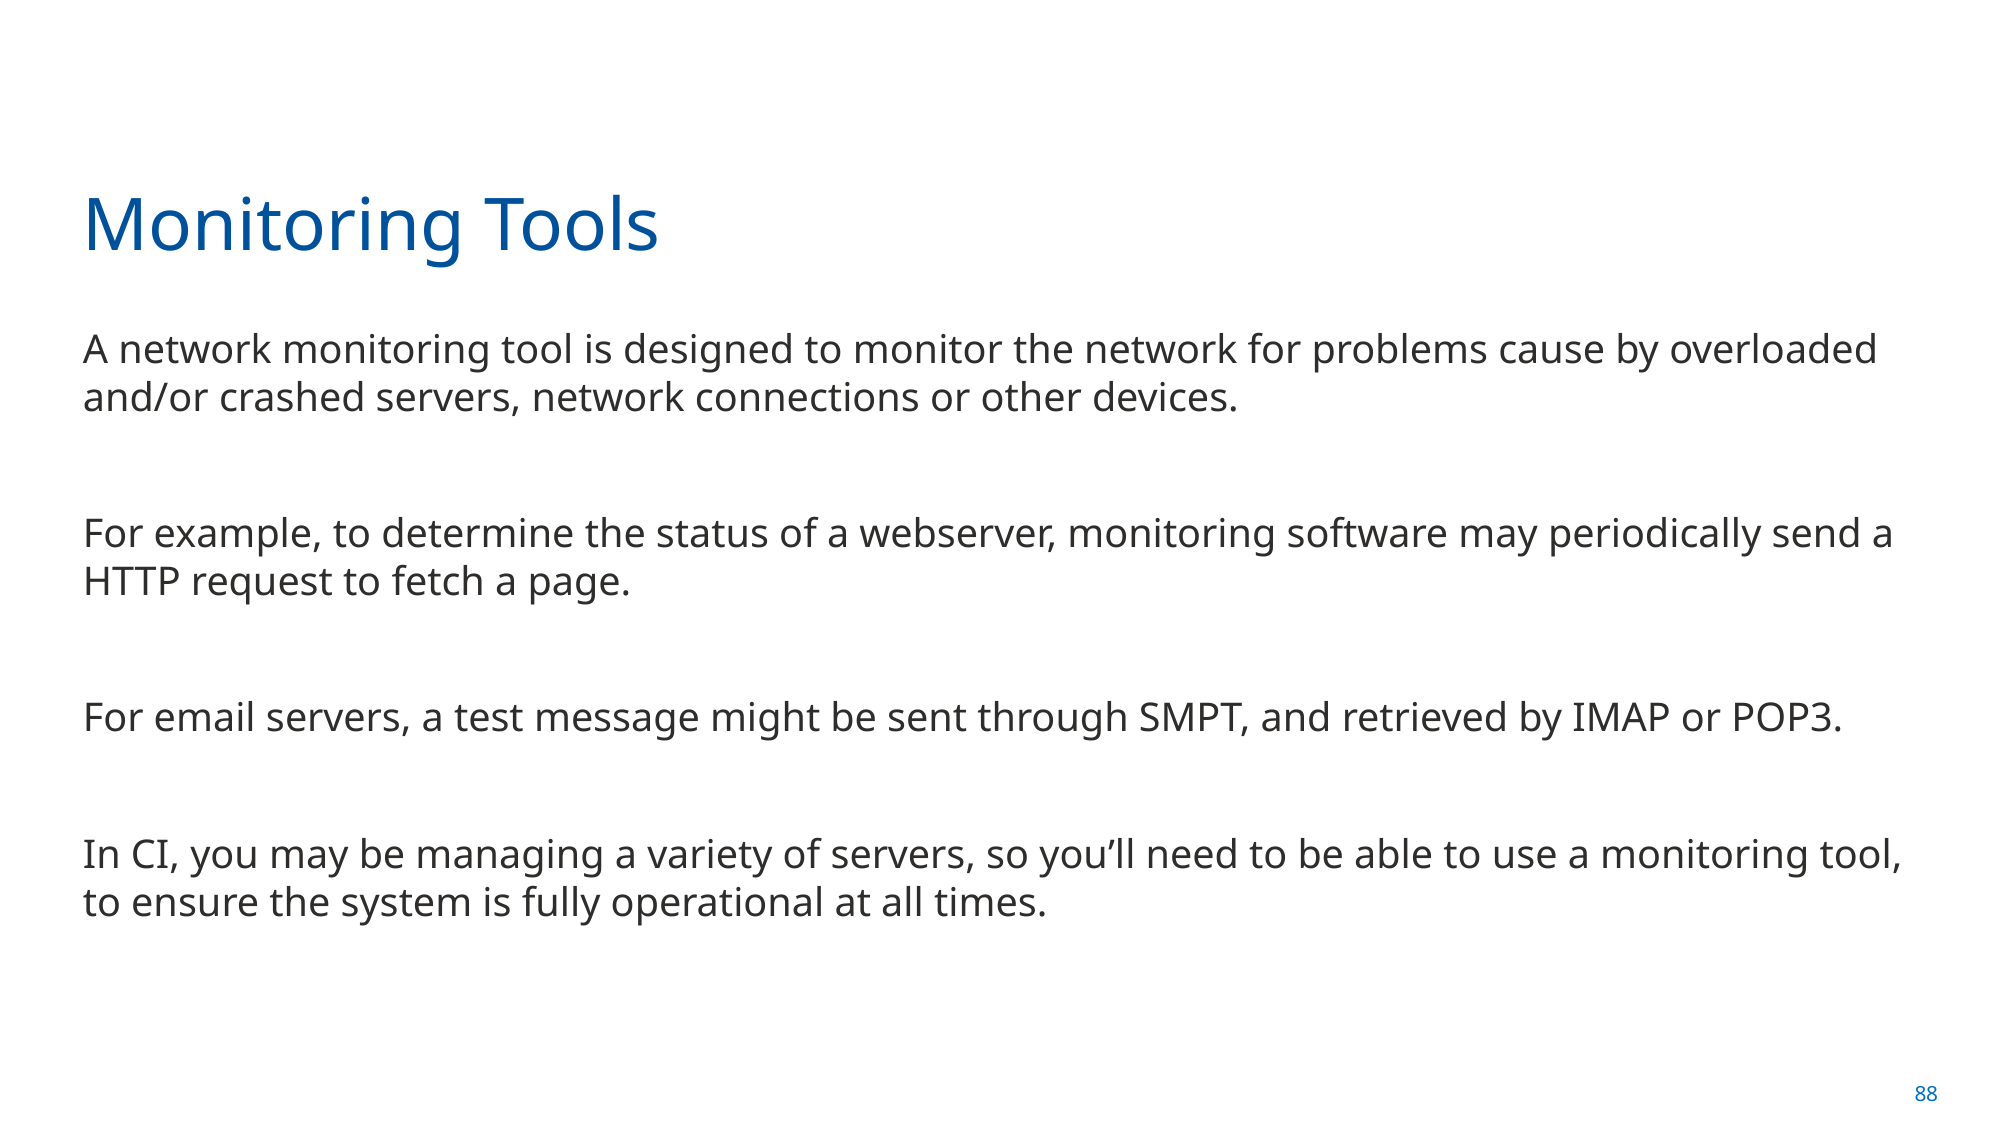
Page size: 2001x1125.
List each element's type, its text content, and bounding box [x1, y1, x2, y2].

list A network monitoring tool is designed to monitor the network for problems cause by overloaded and/or crashed servers, network connections or other devices. For example, to determine the status of a webserver, monitoring software may periodically send a HTTP request to fetch a page. For email servers, a test message might be sent through SMPT, and retrieved by IMAP or POP3. In CI, you may be managing a variety of servers, so you’ll need to be able to use a monitoring tool, to ensure the system is fully operational at all times. [67, 316, 1939, 1063]
title Monitoring Tools [67, 170, 1565, 273]
